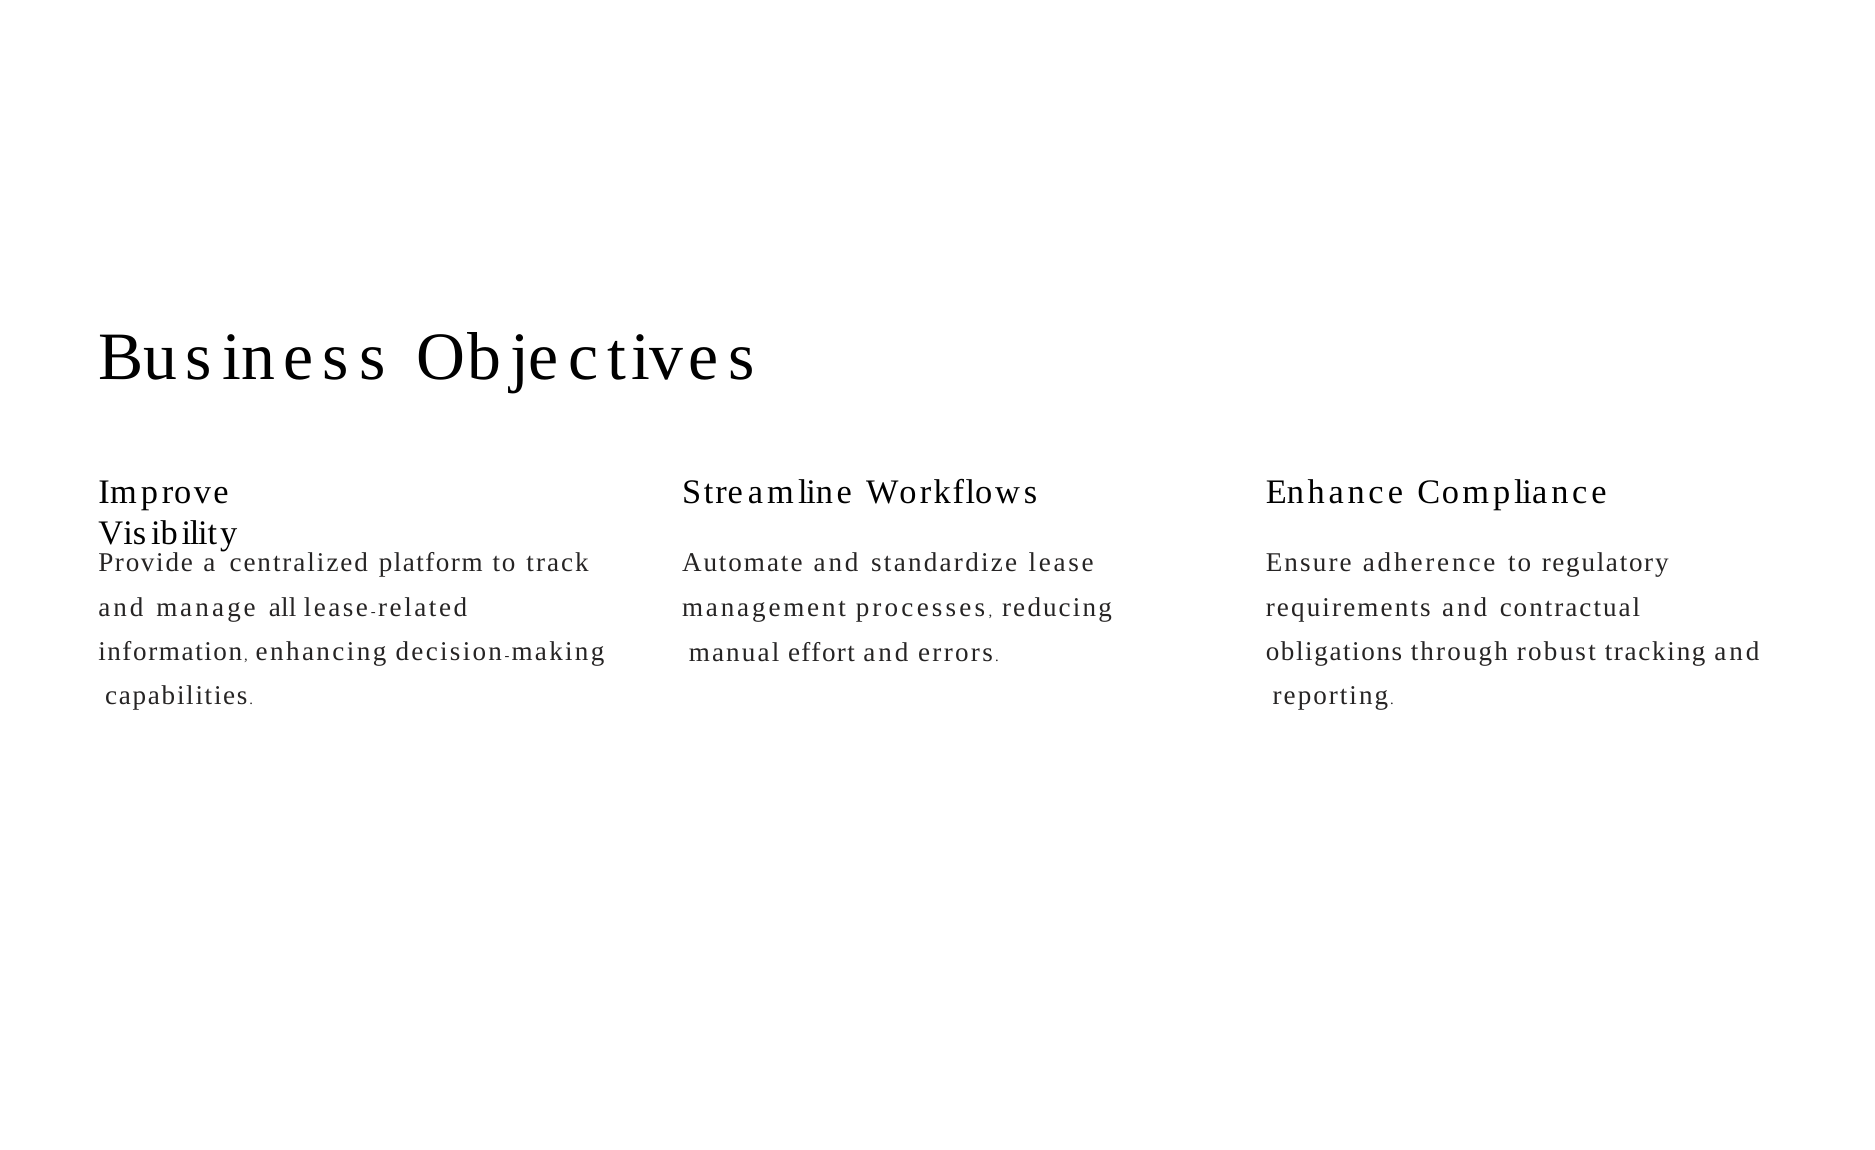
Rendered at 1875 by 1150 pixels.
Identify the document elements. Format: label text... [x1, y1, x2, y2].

text_box Enhance Compliance [1263, 466, 1613, 510]
text_box Automate and standardize lease management processes, reducing manual effort and errors. [680, 529, 1120, 668]
title Business Objectives [96, 309, 761, 504]
text_box Streamline Workflows [680, 466, 1044, 510]
text_box Provide a centralized platform to track and manage all lease-related information, enhancing decision-making capabilities. [96, 529, 615, 711]
text_box Ensure adherence to regulatory requirements and contractual obligations through robust tracking and reporting. [1263, 529, 1769, 711]
text_box Improve Visibility [96, 466, 382, 529]
